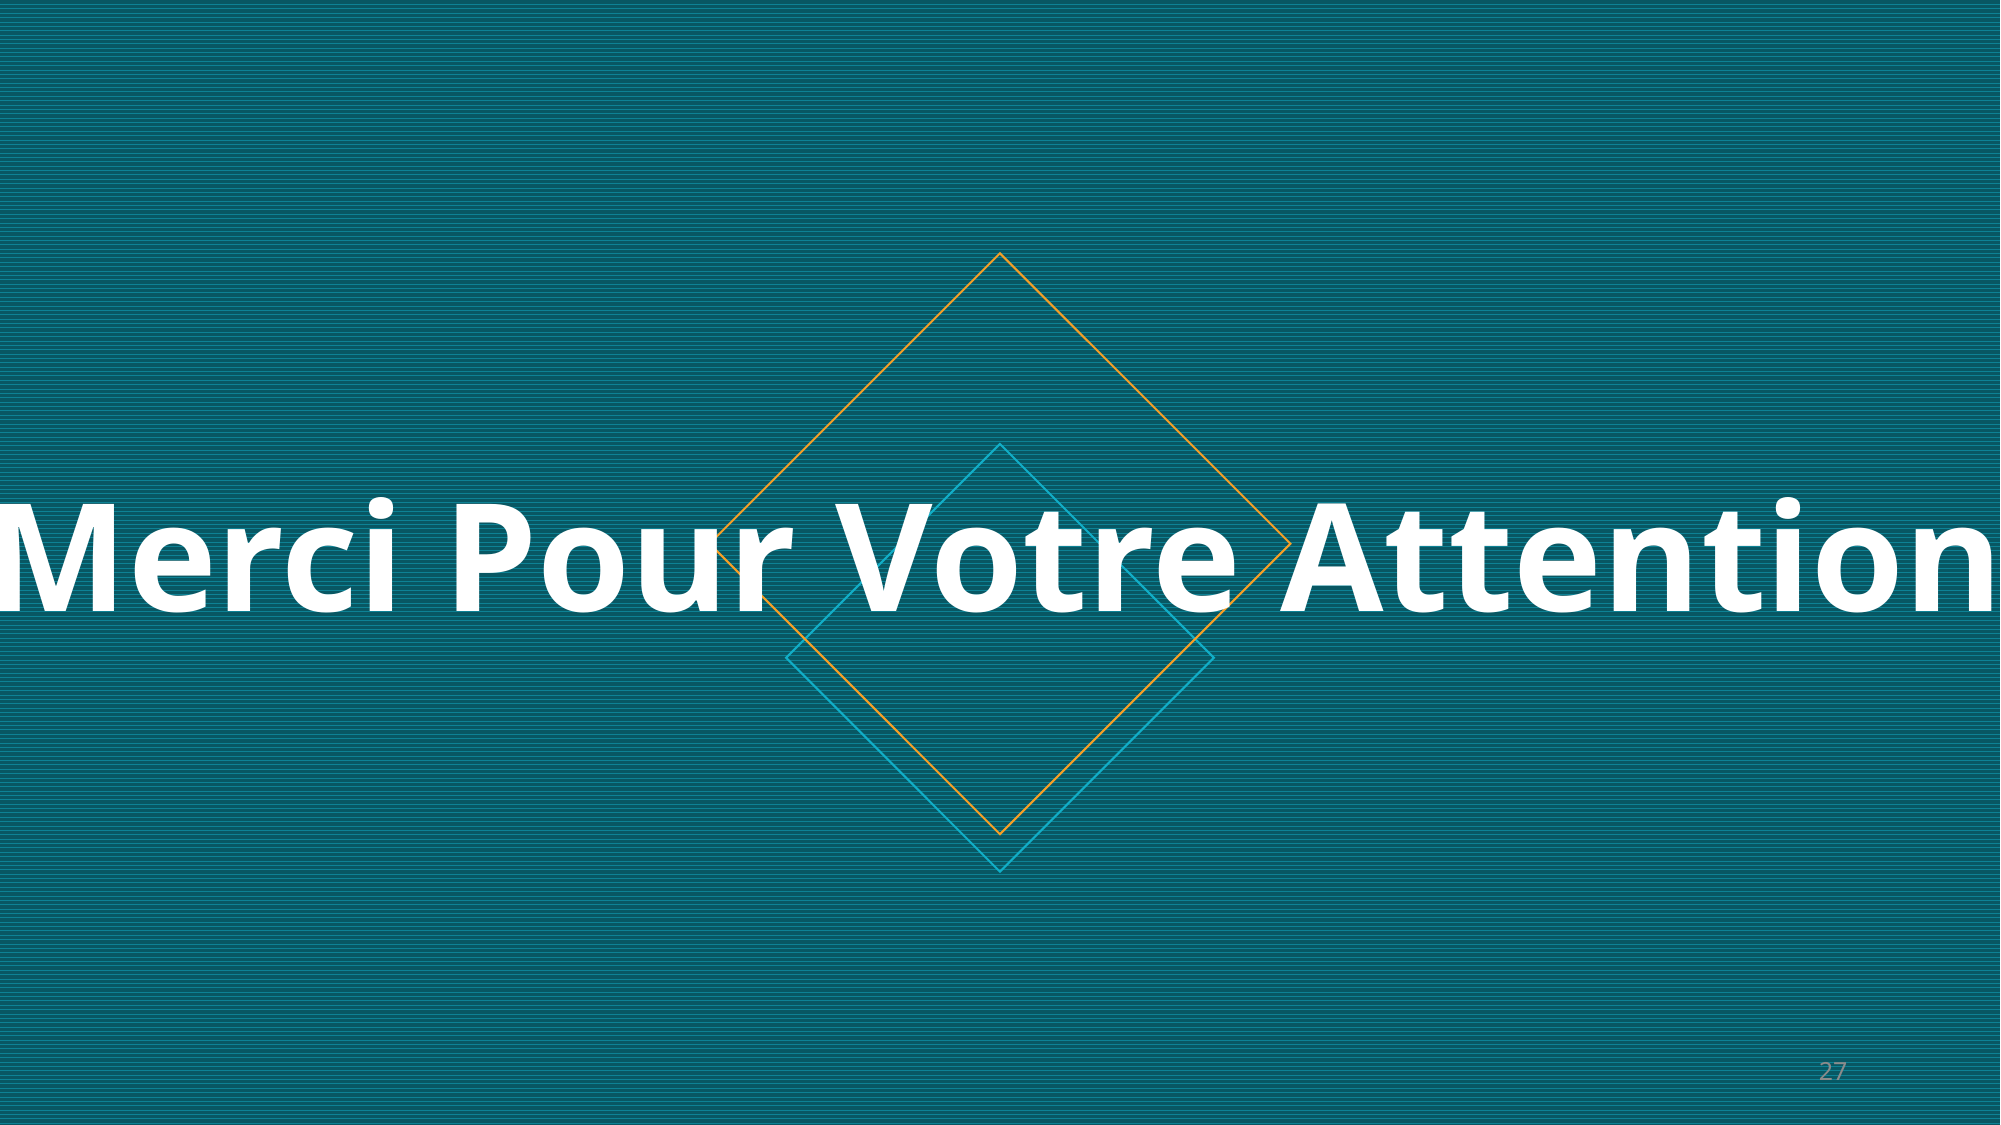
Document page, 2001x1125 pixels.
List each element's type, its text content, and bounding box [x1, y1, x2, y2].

slide_number 27 [1412, 1042, 1863, 1103]
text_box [709, 253, 1291, 872]
title Merci Pour Votre Attention [0, 468, 709, 657]
title Merci Pour Votre Attention [1291, 468, 2000, 657]
